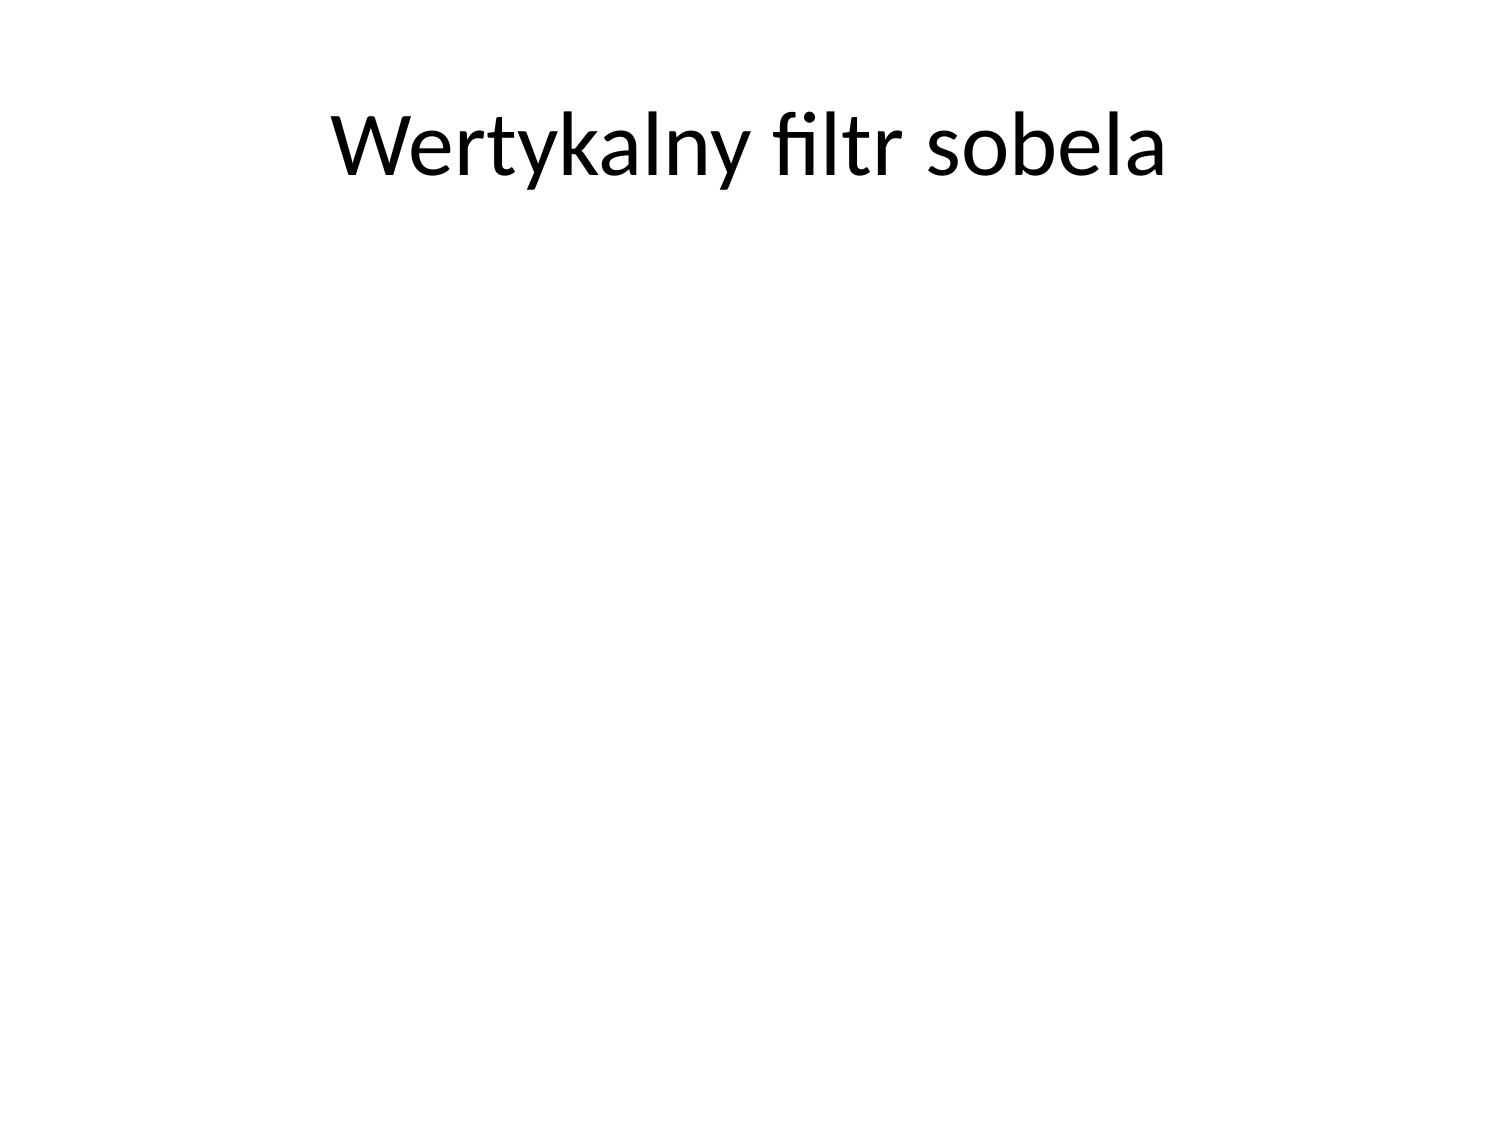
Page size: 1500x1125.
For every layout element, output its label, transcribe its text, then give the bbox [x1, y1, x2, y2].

title Wertykalny filtr sobela [75, 45, 1425, 233]
